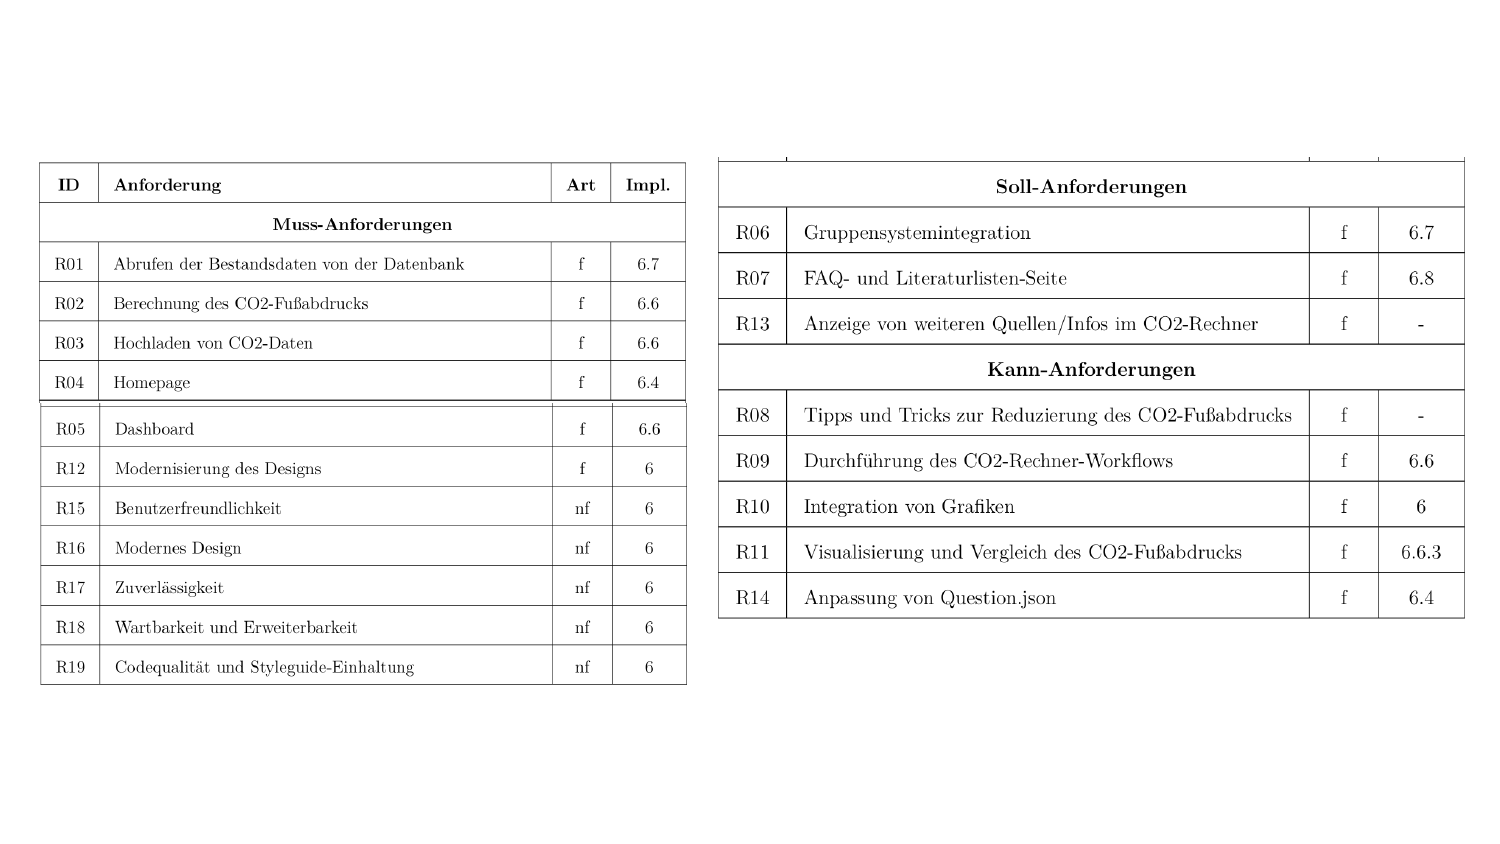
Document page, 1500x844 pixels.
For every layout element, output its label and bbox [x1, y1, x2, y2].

picture [34, 156, 690, 685]
picture [714, 156, 1466, 619]
